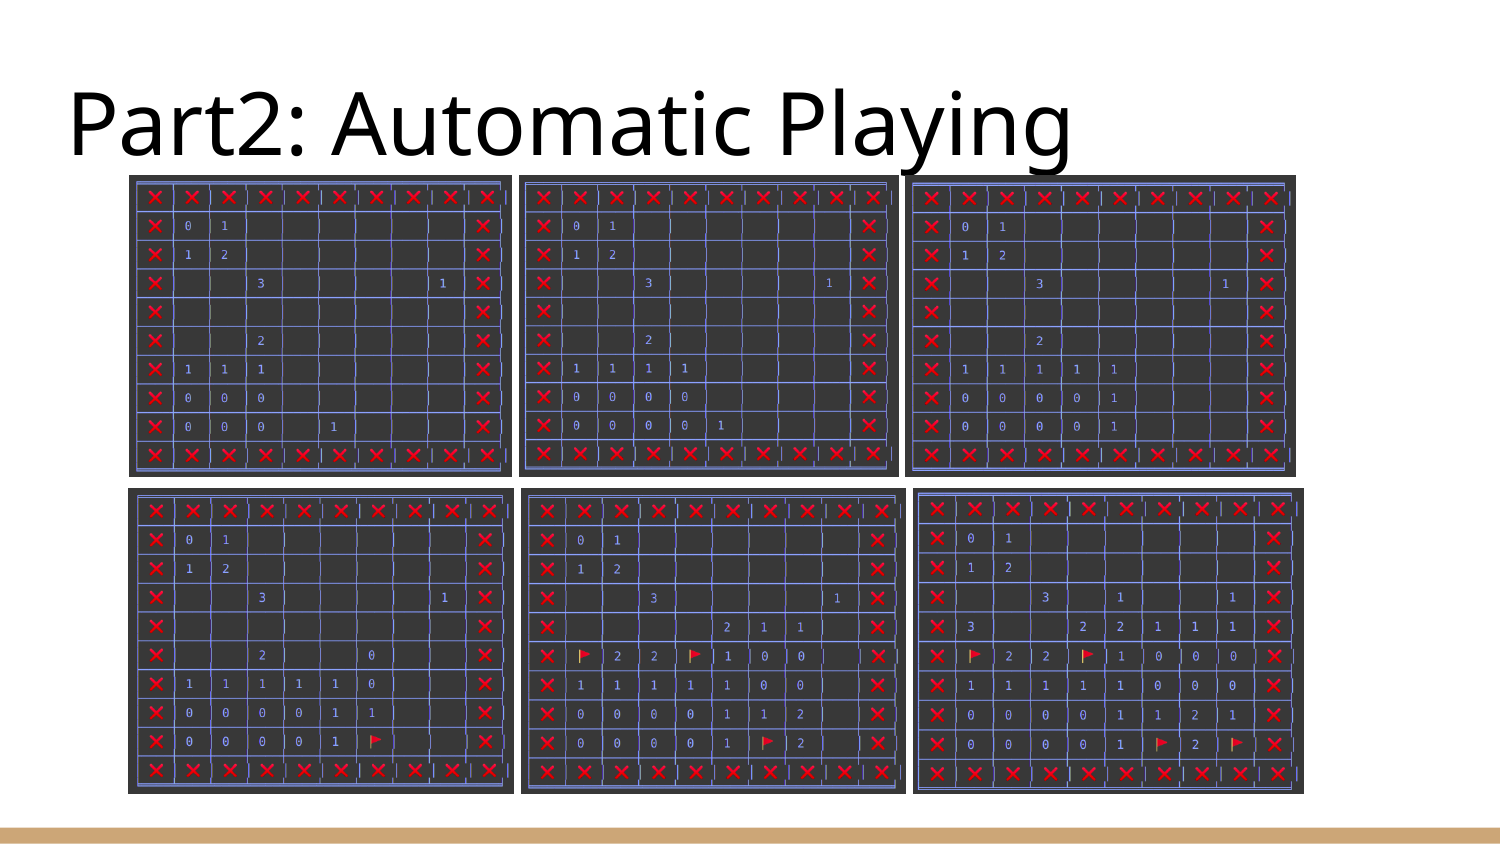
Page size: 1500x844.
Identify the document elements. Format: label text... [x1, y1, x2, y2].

title Part2: Automatic Playing [51, 51, 1449, 189]
picture [129, 175, 512, 478]
picture [519, 175, 899, 478]
picture [520, 488, 906, 794]
picture [905, 175, 1296, 477]
picture [913, 488, 1304, 794]
picture [128, 488, 514, 794]
